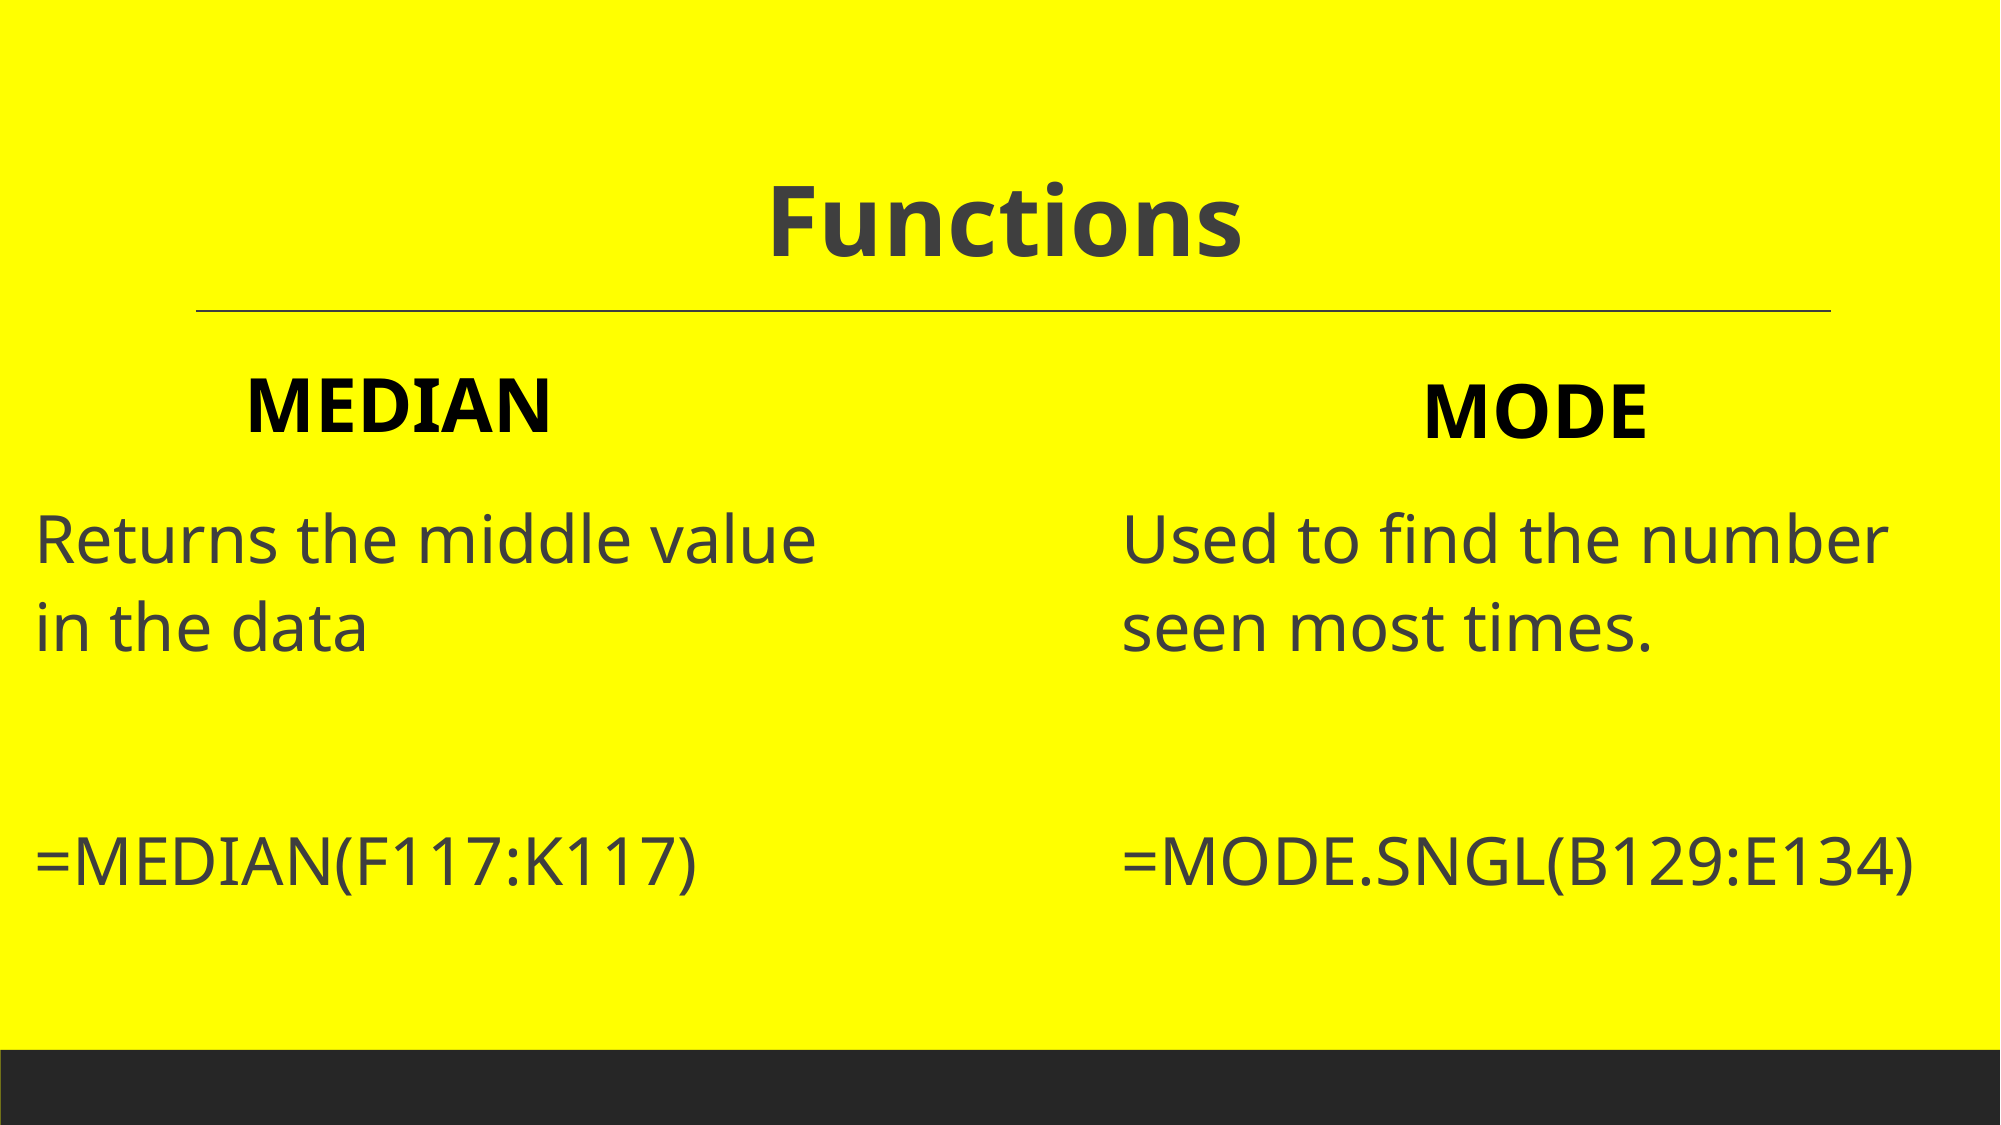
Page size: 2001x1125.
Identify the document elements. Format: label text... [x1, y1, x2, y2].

list MEDIAN [19, 337, 781, 459]
list Returns the middle value in the data =MEDIAN(F117:K117) [34, 480, 894, 959]
list Used to find the number seen most times. =MODE.SNGL(B129:E134) [1106, 480, 1966, 959]
title Functions [180, 47, 1830, 285]
list MODE [1155, 343, 1917, 465]
